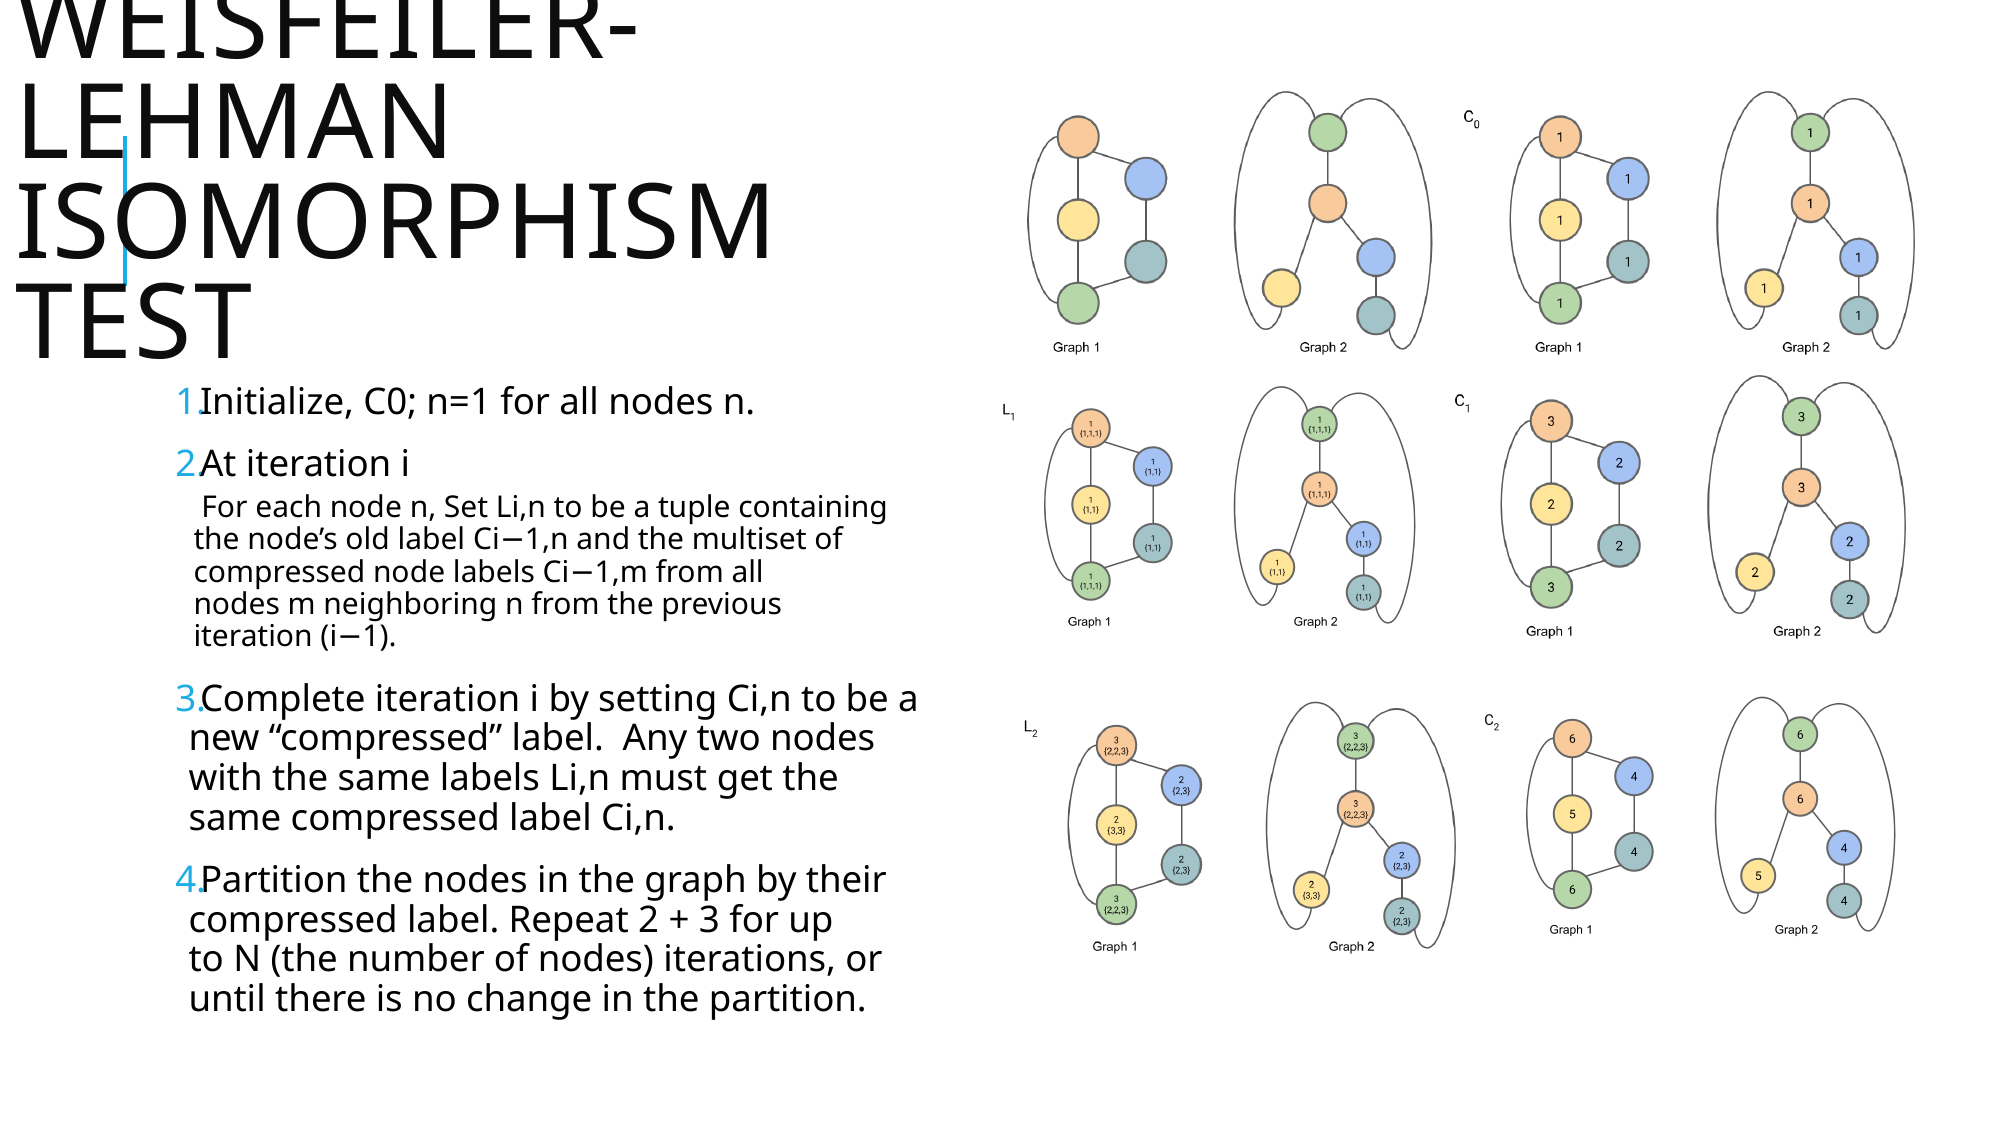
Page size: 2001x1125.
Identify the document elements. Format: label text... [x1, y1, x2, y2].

title weisfeiler-lehman IsoMORPHISM TEST [0, 15, 1000, 343]
picture [1009, 685, 1951, 974]
picture [965, 78, 1976, 660]
list Initialize, C0; n=1 for all nodes n. At iteration i For each node n, Set Li,n to be a tuple containing the node’s old label Ci−1,n and the multiset of compressed node labels Ci−1,m from all nodes m neighboring n from the previous iteration (i−1). Complete iteration i by setting Ci,n to be a new “compressed” label. Any two nodes with the same labels Li,n must get the same compressed label Ci,n. Partition the nodes in the graph by their compressed label. Repeat 2 + 3 for up to N (the number of nodes) iterations, or until there is no change in the partition. [168, 375, 948, 1035]
